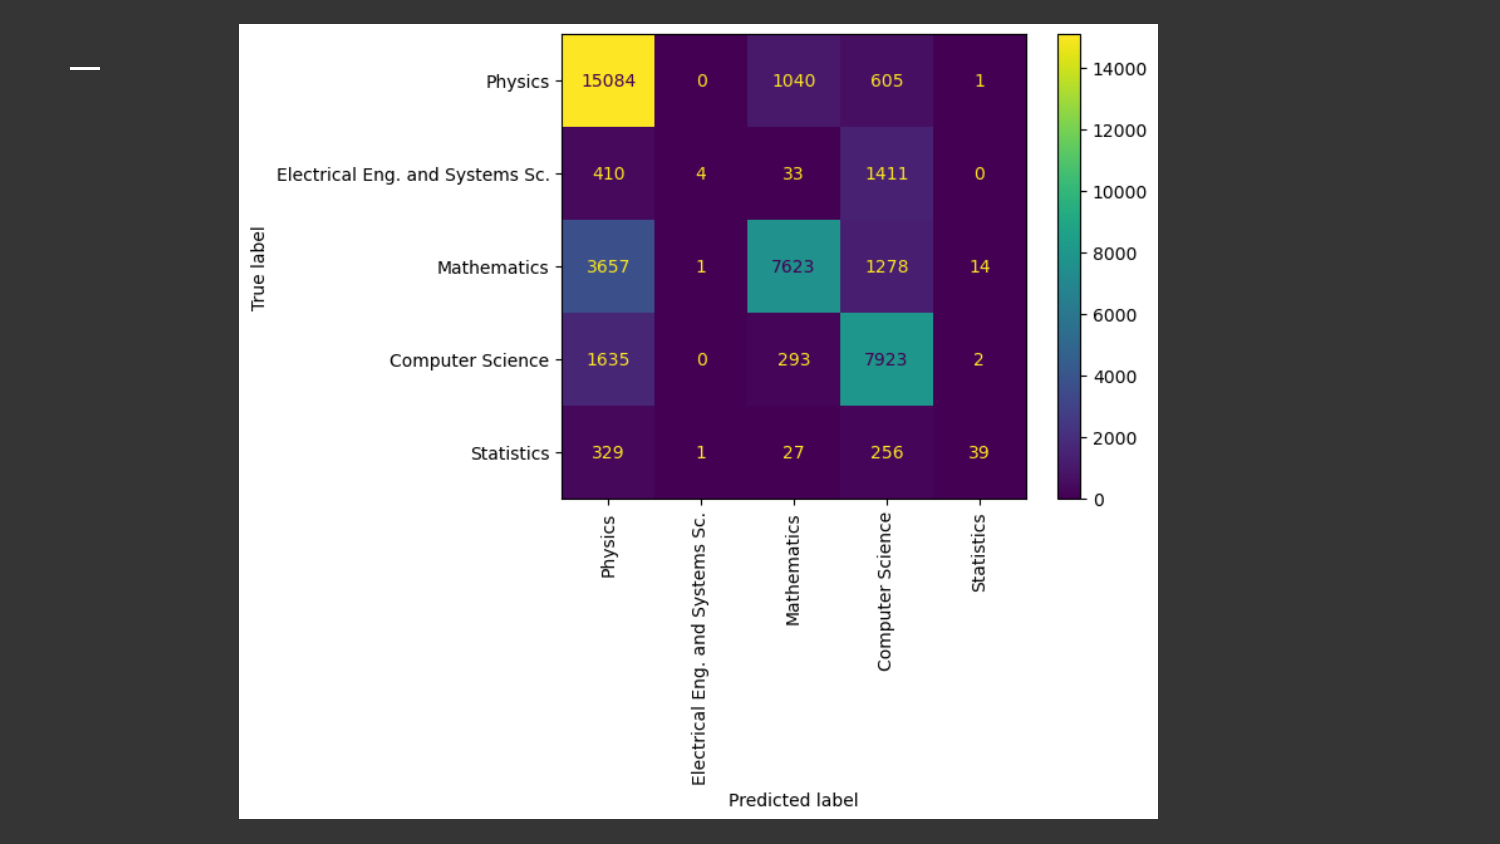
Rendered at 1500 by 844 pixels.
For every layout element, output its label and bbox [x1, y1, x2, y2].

picture [239, 24, 1158, 819]
